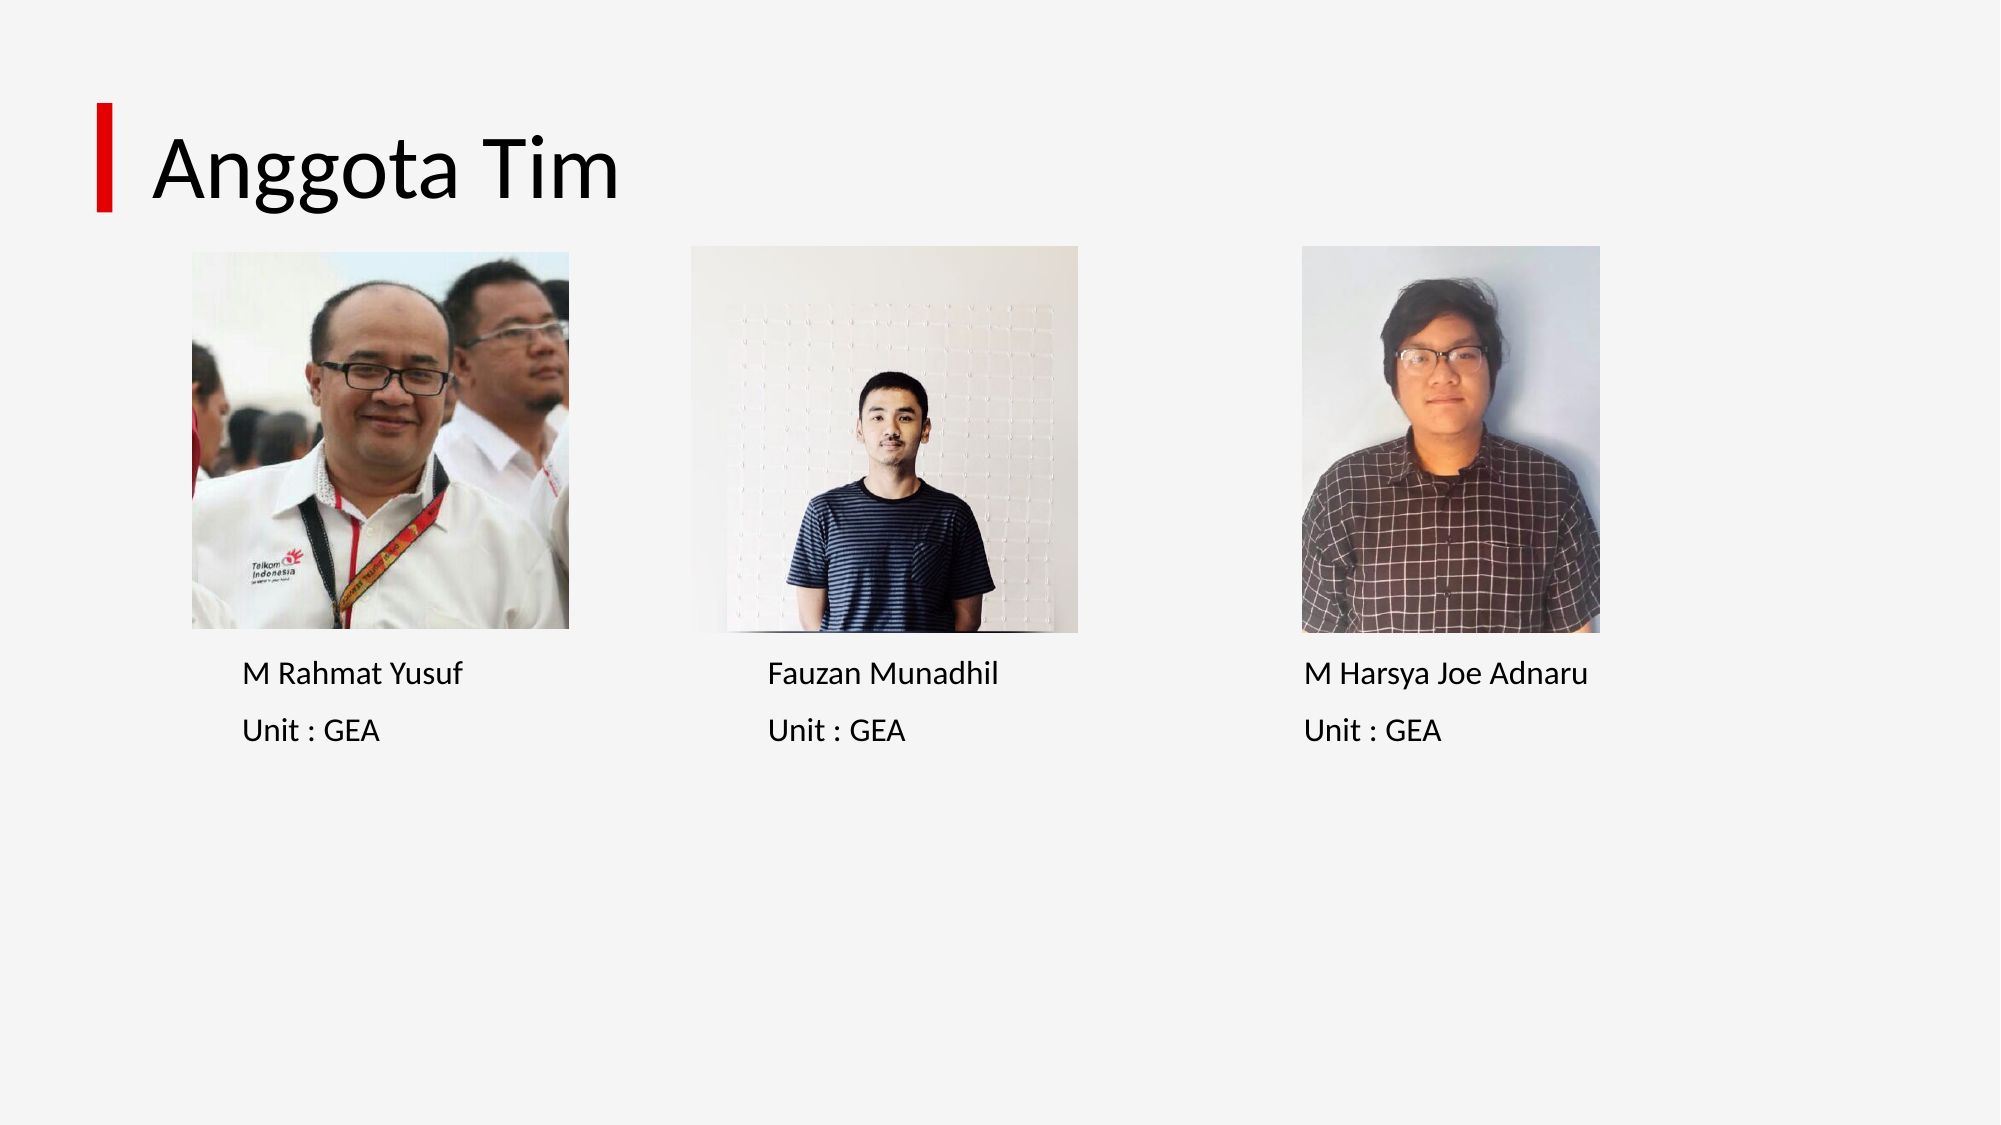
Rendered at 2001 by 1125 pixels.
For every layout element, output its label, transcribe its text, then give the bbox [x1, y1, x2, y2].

picture [1302, 246, 1600, 633]
title Anggota Tim [137, 59, 1863, 278]
text_box Fauzan Munadhil Unit : GEA [752, 648, 1078, 1069]
list M Rahmat Yusuf Unit : GEA [227, 648, 552, 1069]
picture [691, 246, 1078, 633]
text_box M Harsya Joe Adnaru Unit : GEA [1288, 648, 1614, 1069]
text_box [96, 102, 113, 213]
picture [192, 252, 569, 629]
